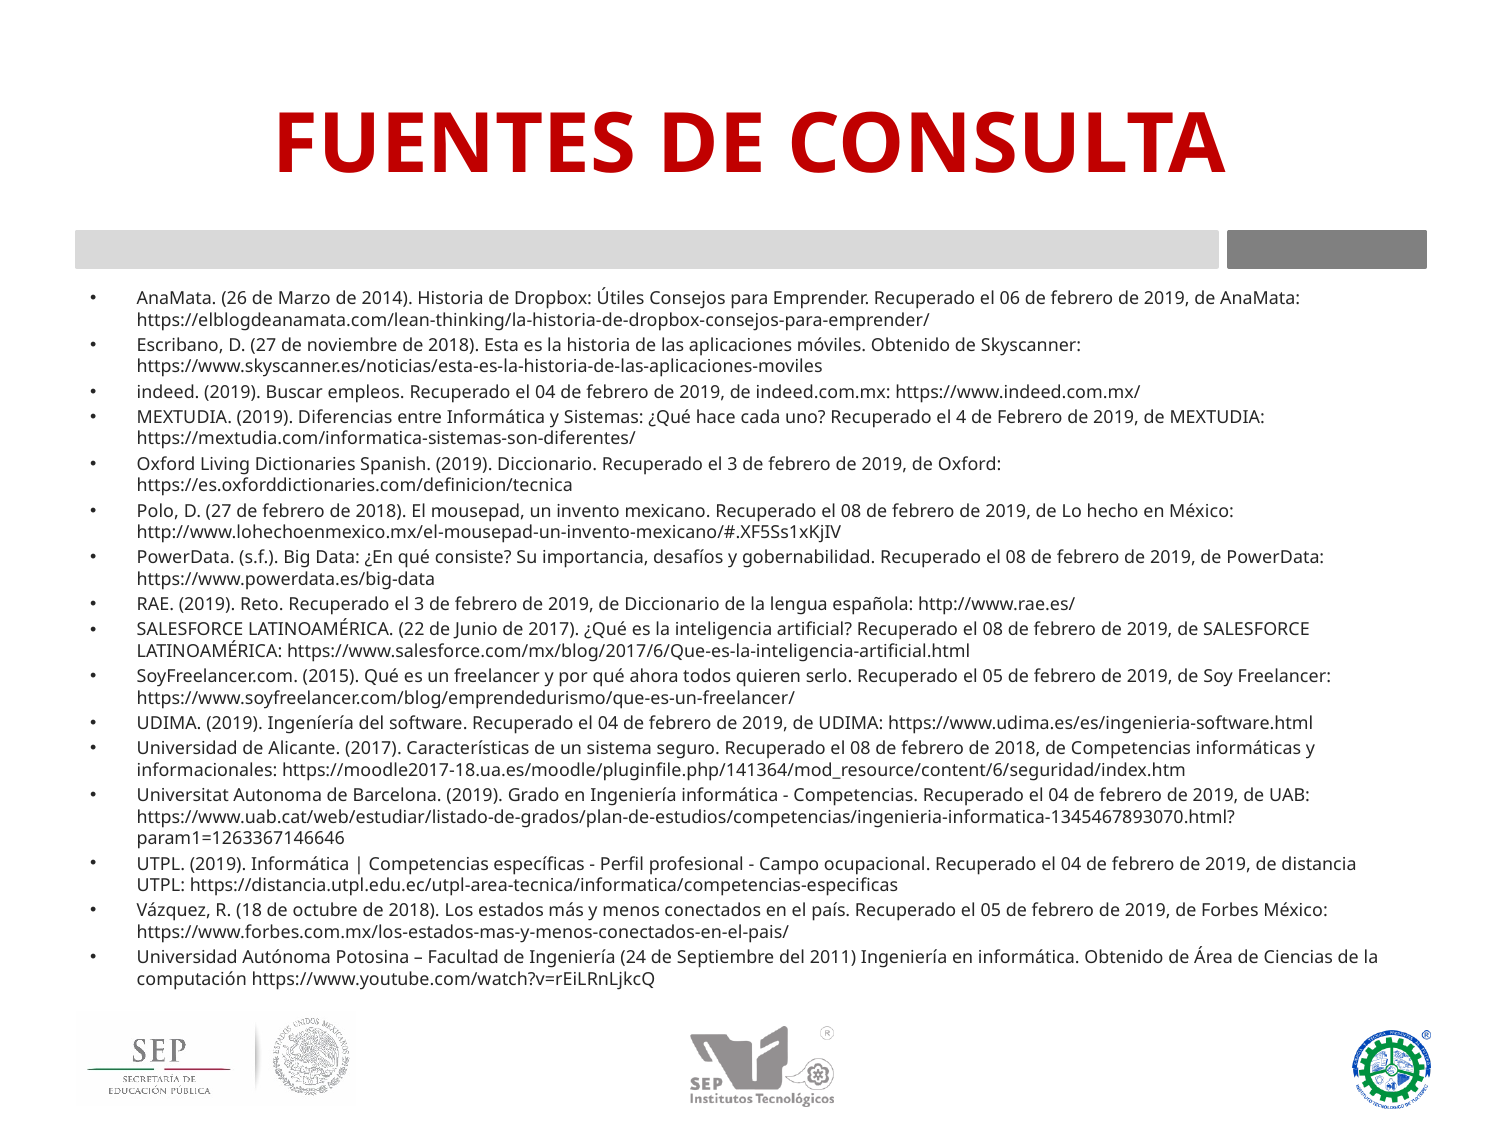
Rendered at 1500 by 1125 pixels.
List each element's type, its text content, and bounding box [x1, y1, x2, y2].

list AnaMata. (26 de Marzo de 2014). Historia de Dropbox: Útiles Consejos para Emprender. Recuperado el 06 de febrero de 2019, de AnaMata: https://elblogdeanamata.com/lean-thinking/la-historia-de-dropbox-consejos-para-emprender/ Escribano, D. (27 de noviembre de 2018). Esta es la historia de las aplicaciones móviles. Obtenido de Skyscanner: https://www.skyscanner.es/noticias/esta-es-la-historia-de-las-aplicaciones-moviles indeed. (2019). Buscar empleos. Recuperado el 04 de febrero de 2019, de indeed.com.mx: https://www.indeed.com.mx/ MEXTUDIA. (2019). Diferencias entre Informática y Sistemas: ¿Qué hace cada uno? Recuperado el 4 de Febrero de 2019, de MEXTUDIA: https://mextudia.com/informatica-sistemas-son-diferentes/ Oxford Living Dictionaries Spanish. (2019). Diccionario. Recuperado el 3 de febrero de 2019, de Oxford: https://es.oxforddictionaries.com/definicion/tecnica Polo, D. (27 de febrero de 2018). El mousepad, un invento mexicano. Recuperado el 08 de febrero de 2019, de Lo hecho en México: http://www.lohechoenmexico.mx/el-mousepad-un-invento-mexicano/#.XF5Ss1xKjIV PowerData. (s.f.). Big Data: ¿En qué consiste? Su importancia, desafíos y gobernabilidad. Recuperado el 08 de febrero de 2019, de PowerData: https://www.powerdata.es/big-data RAE. (2019). Reto. Recuperado el 3 de febrero de 2019, de Diccionario de la lengua española: http://www.rae.es/ SALESFORCE LATINOAMÉRICA. (22 de Junio de 2017). ¿Qué es la inteligencia artificial? Recuperado el 08 de febrero de 2019, de SALESFORCE LATINOAMÉRICA: https://www.salesforce.com/mx/blog/2017/6/Que-es-la-inteligencia-artificial.html SoyFreelancer.com. (2015). Qué es un freelancer y por qué ahora todos quieren serlo. Recuperado el 05 de febrero de 2019, de Soy Freelancer: https://www.soyfreelancer.com/blog/emprendedurismo/que-es-un-freelancer/ UDIMA. (2019). Ingeníería del software. Recuperado el 04 de febrero de 2019, de UDIMA: https://www.udima.es/es/ingenieria-software.html Universidad de Alicante. (2017). Características de un sistema seguro. Recuperado el 08 de febrero de 2018, de Competencias informáticas y informacionales: https://moodle2017-18.ua.es/moodle/pluginfile.php/141364/mod_resource/content/6/seguridad/index.htm Universitat Autonoma de Barcelona. (2019). Grado en Ingeniería informática - Competencias. Recuperado el 04 de febrero de 2019, de UAB: https://www.uab.cat/web/estudiar/listado-de-grados/plan-de-estudios/competencias/ingenieria-informatica-1345467893070.html?param1=1263367146646 UTPL. (2019). Informática | Competencias específicas - Perfil profesional - Campo ocupacional. Recuperado el 04 de febrero de 2019, de distancia UTPL: https://distancia.utpl.edu.ec/utpl-area-tecnica/informatica/competencias-especificas Vázquez, R. (18 de octubre de 2018). Los estados más y menos conectados en el país. Recuperado el 05 de febrero de 2019, de Forbes México: https://www.forbes.com.mx/los-estados-mas-y-menos-conectados-en-el-pais/ Universidad Autónoma Potosina – Facultad de Ingeniería (24 de Septiembre del 2011) Ingeniería en informática. Obtenido de Área de Ciencias de la computación https://www.youtube.com/watch?v=rEiLRnLjkcQ [75, 278, 1425, 1005]
picture [76, 1011, 356, 1106]
title FUENTES DE CONSULTA [75, 45, 1425, 233]
picture [690, 1026, 834, 1107]
picture [1352, 1030, 1431, 1109]
